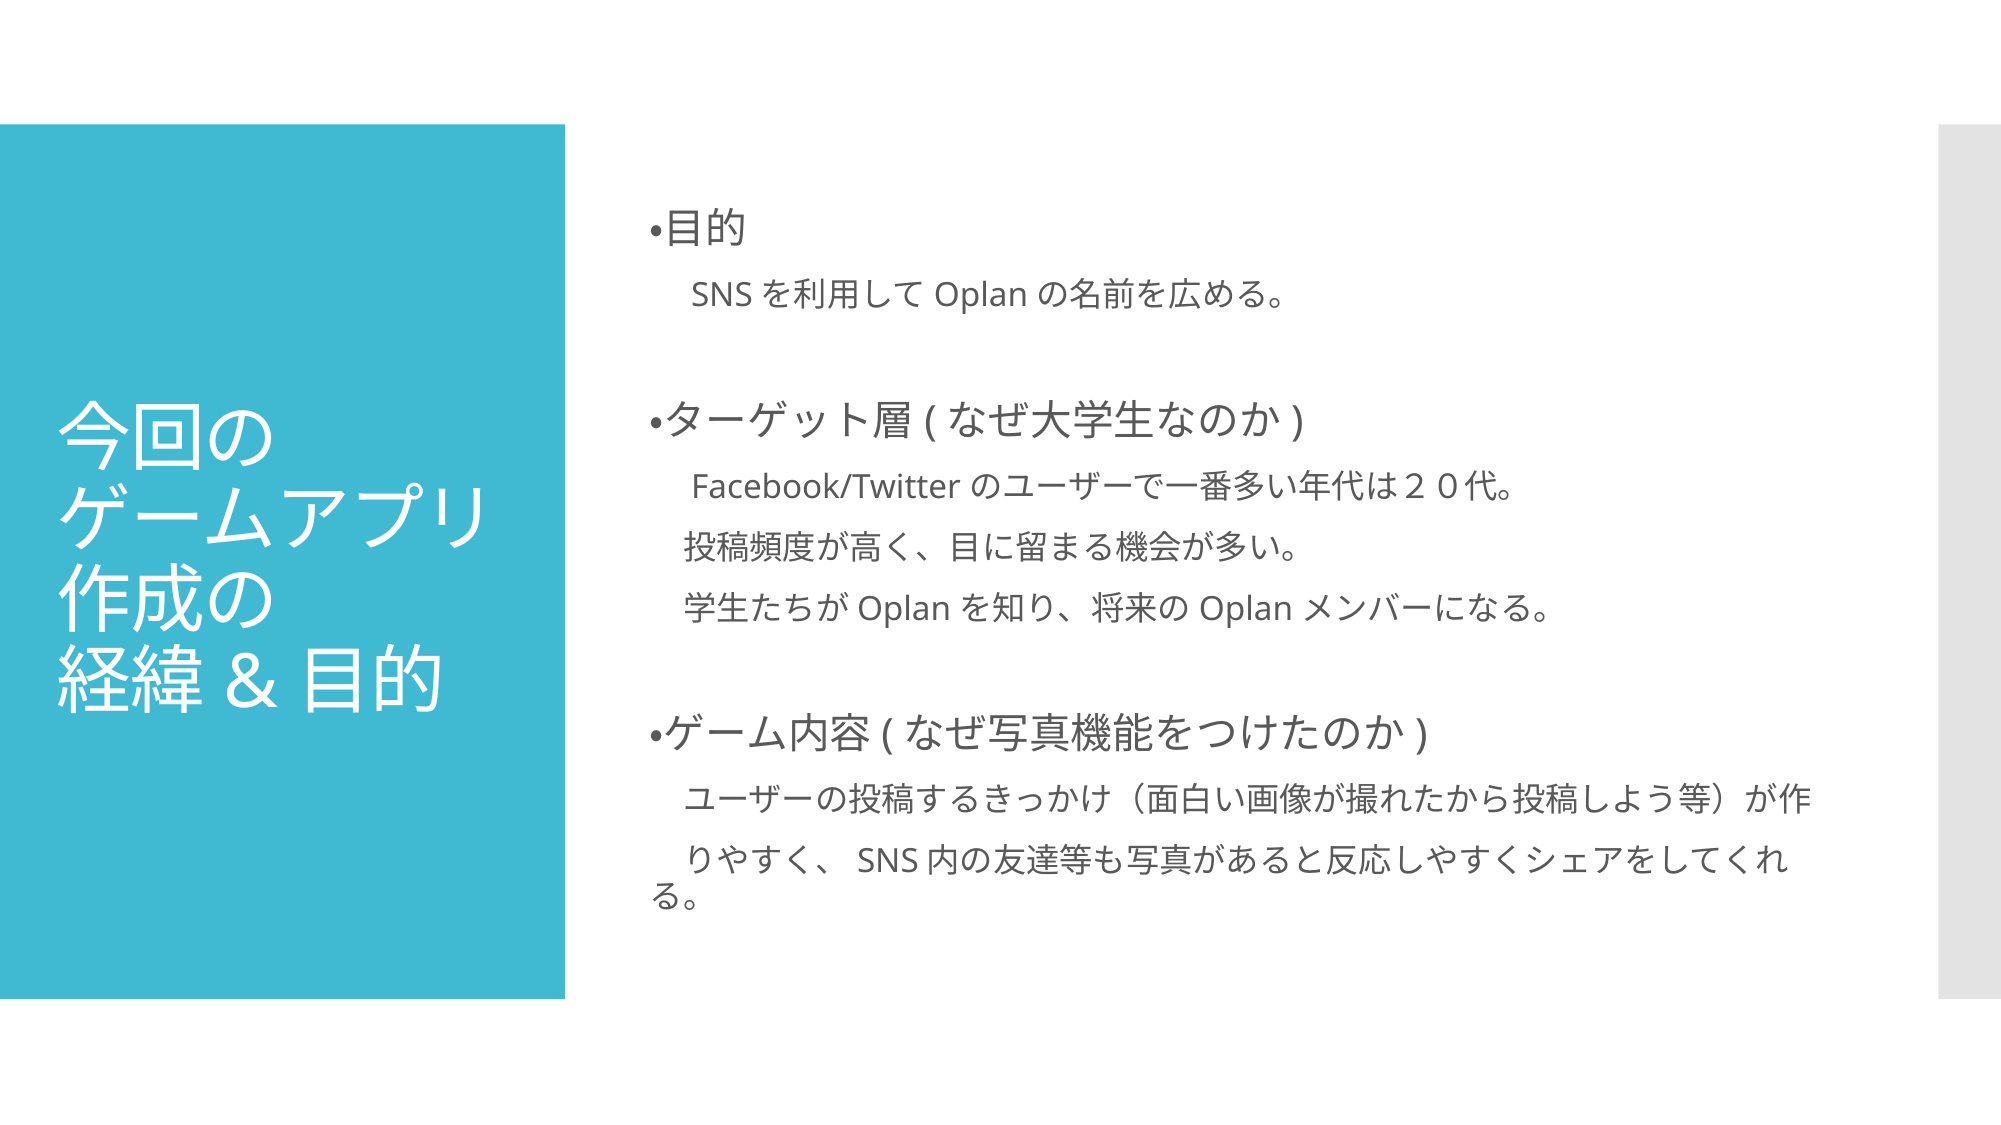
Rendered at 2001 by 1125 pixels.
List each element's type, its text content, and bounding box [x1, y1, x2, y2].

title 今回の ゲームアプリ 作成の 経緯&目的 [41, 184, 525, 940]
list ・目的 SNSを利用してOplanの名前を広める。 ・ターゲット層(なぜ大学生なのか) Facebook/Twitterのユーザーで一番多い年代は２０代。 投稿頻度が高く、目に留まる機会が多い。 学生たちがOplanを知り、将来のOplanメンバーになる。 ・ゲーム内容(なぜ写真機能をつけたのか) ユーザーの投稿するきっかけ（面白い画像が撮れたから投稿しよう等）が作 りやすく、SNS内の友達等も写真があると反応しやすくシェアをしてくれる。 [634, 141, 1835, 982]
